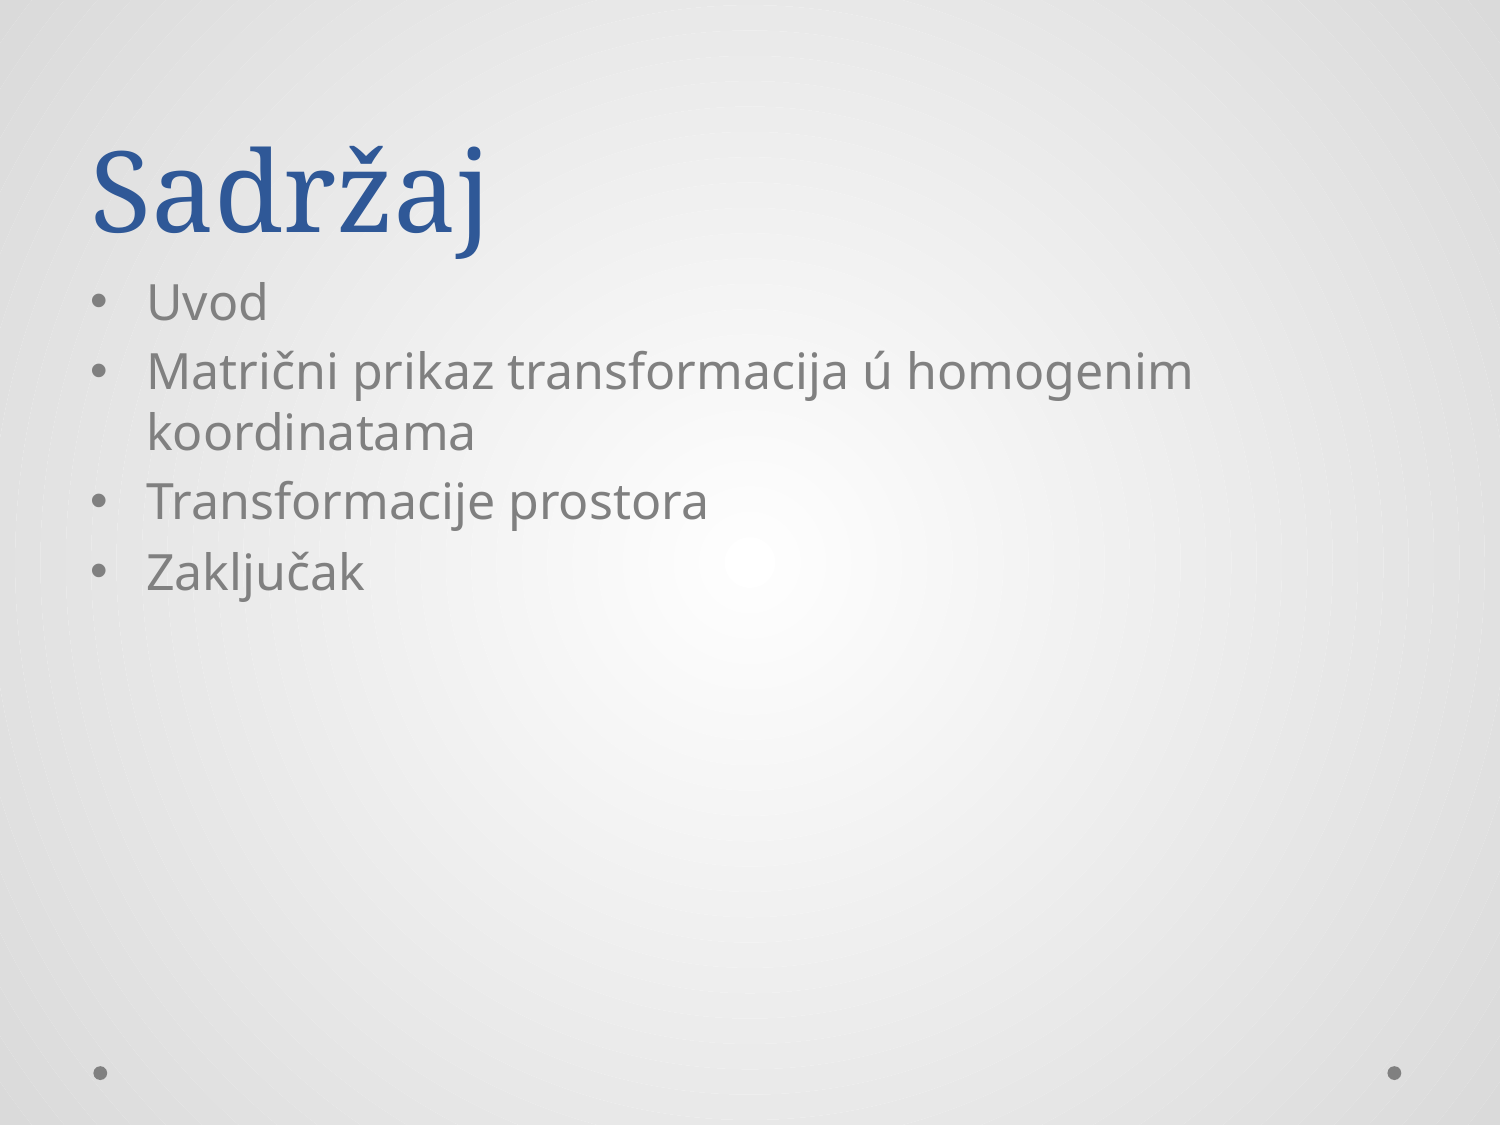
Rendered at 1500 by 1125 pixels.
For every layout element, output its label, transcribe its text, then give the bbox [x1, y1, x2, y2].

list Uvod Matrični prikaz transformacija ú homogenim koordinatama Transformacije prostora Zaključak [75, 262, 1425, 1005]
title Sadržaj [75, 0, 1425, 262]
